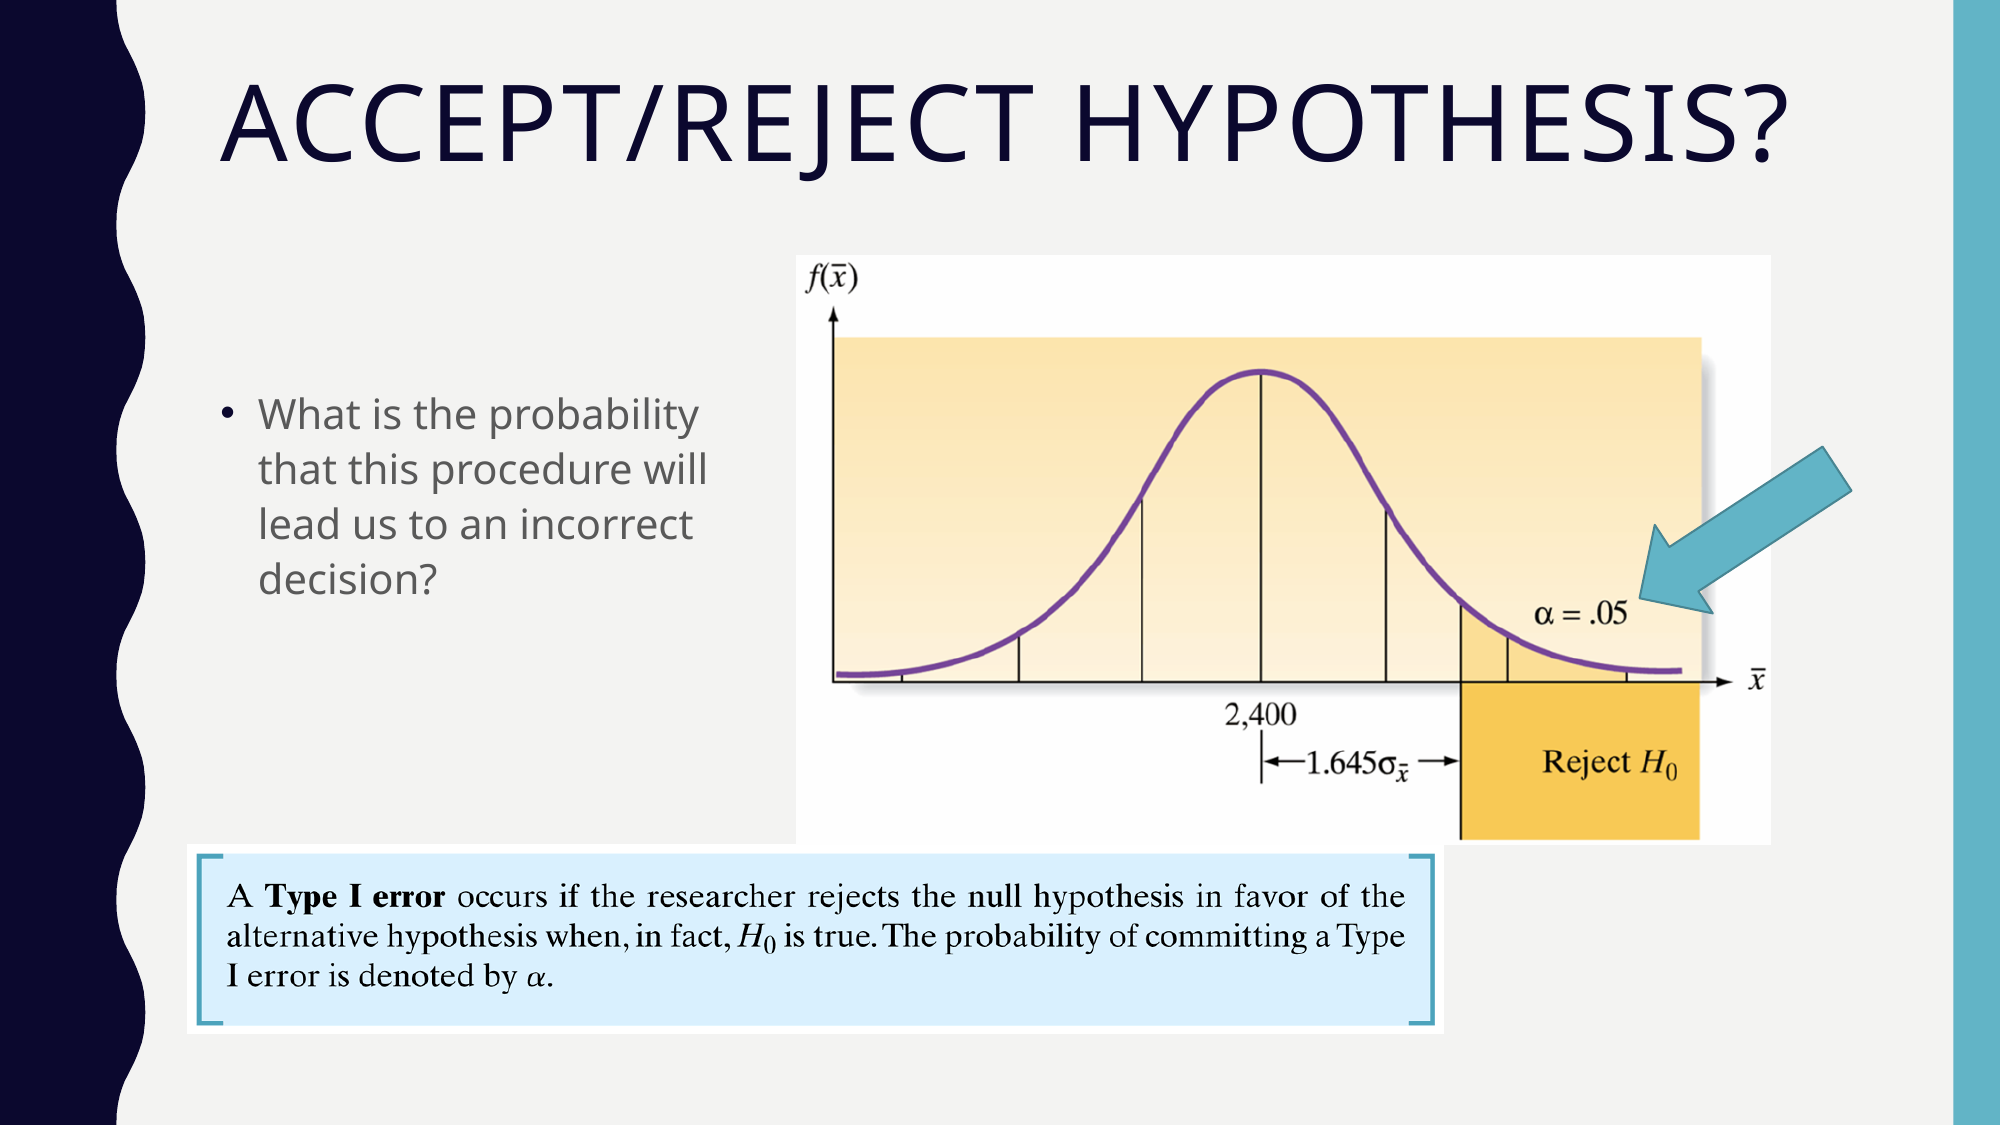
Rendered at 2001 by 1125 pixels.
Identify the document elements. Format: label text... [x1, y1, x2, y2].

text_box [1771, 445, 1853, 545]
list What is the probability that this procedure will lead us to an incorrect decision? [205, 375, 759, 844]
picture [187, 255, 1771, 1034]
title Accept/Reject Hypothesis? [205, 62, 1875, 308]
